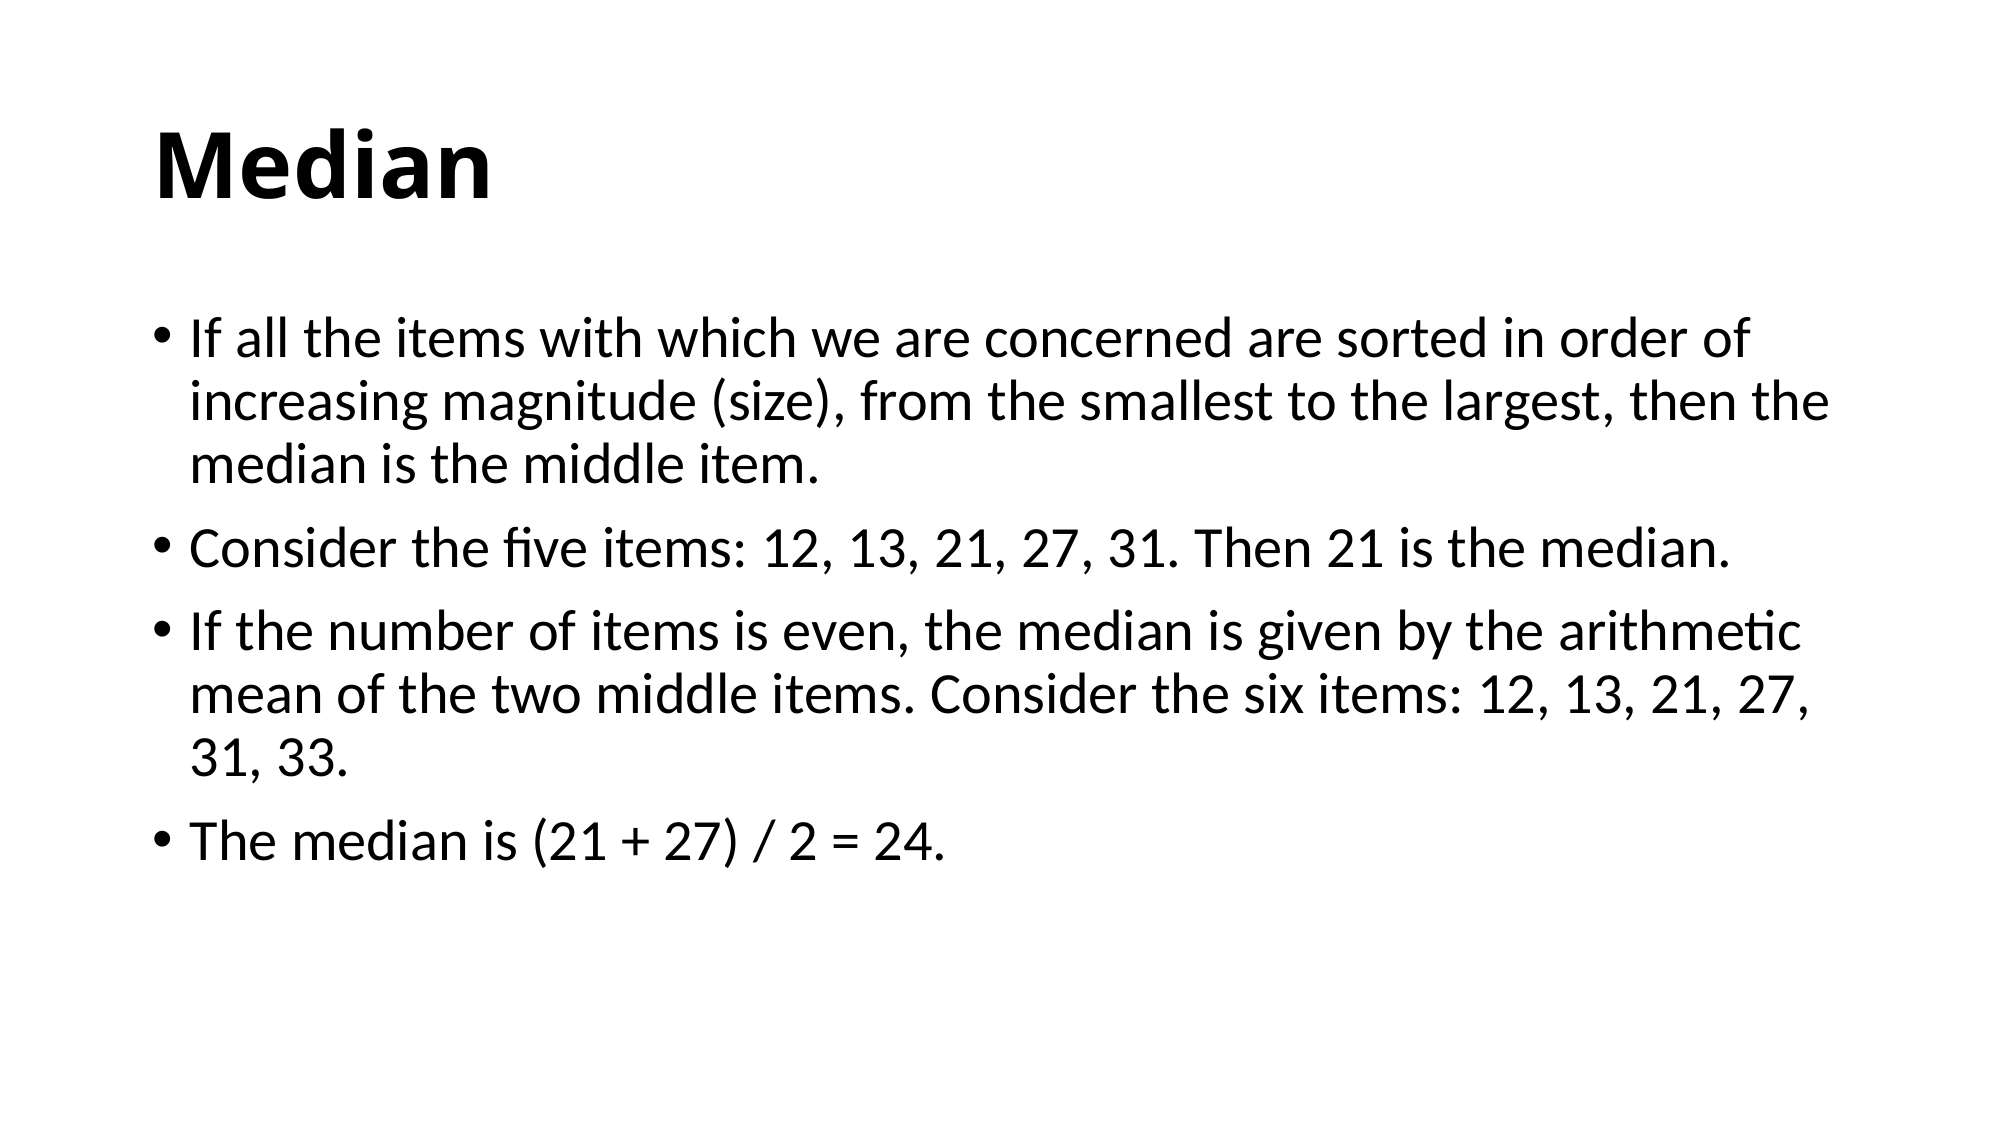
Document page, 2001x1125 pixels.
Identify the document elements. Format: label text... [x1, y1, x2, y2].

title Median [137, 59, 1863, 278]
list If all the items with which we are concerned are sorted in order of increasing magnitude (size), from the smallest to the largest, then the median is the middle item. Consider the five items: 12, 13, 21, 27, 31. Then 21 is the median. If the number of items is even, the median is given by the arithmetic mean of the two middle items. Consider the six items: 12, 13, 21, 27, 31, 33. The median is (21 + 27) / 2 = 24. [137, 299, 1863, 1014]
